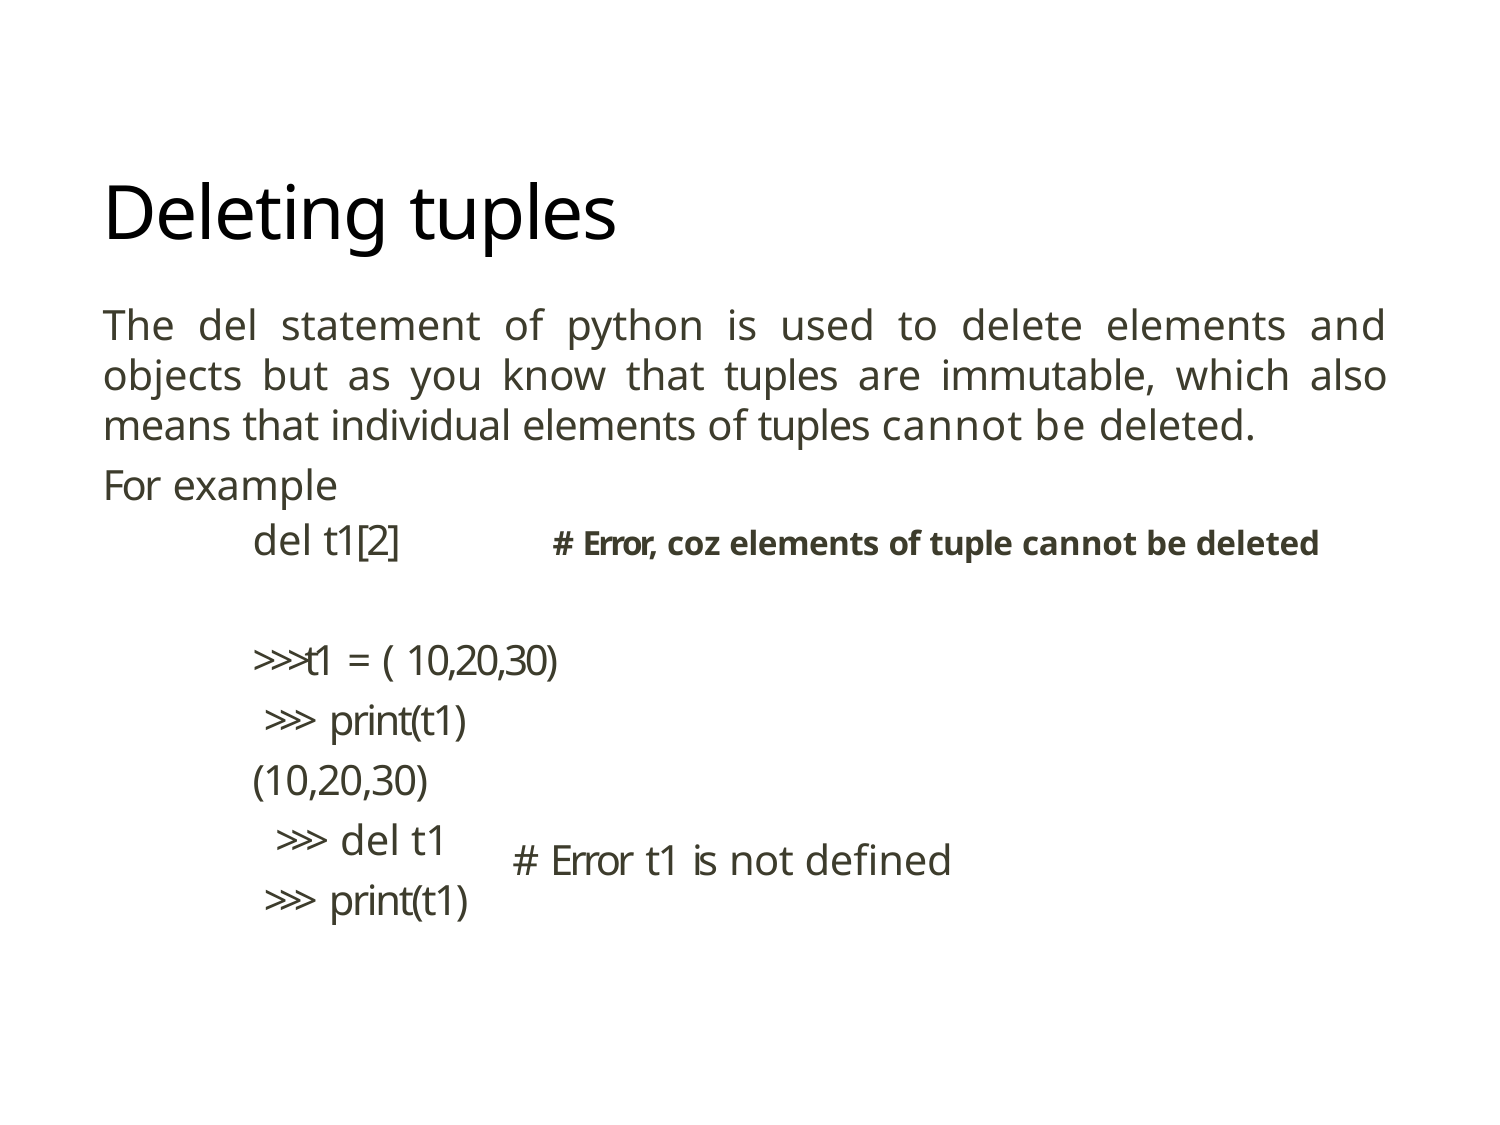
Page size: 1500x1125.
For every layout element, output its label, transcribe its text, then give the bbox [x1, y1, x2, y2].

text_box del t1[2] [250, 511, 421, 565]
title Deleting tuples [100, 113, 646, 296]
text_box # Error, coz elements of tuple cannot be deleted [550, 520, 1333, 563]
text_box >>>t1 = ( 10,20,30) >>> print(t1) (10,20,30) >>> del t1 [250, 622, 620, 865]
text_box The del statement of python is used to delete elements and objects but as you know that tuples are immutable, which also means that individual elements of tuples cannot be deleted. For example [100, 296, 1389, 509]
text_box # Error t1 is not defined [510, 831, 1273, 884]
text_box >>> print(t1) [261, 872, 511, 925]
